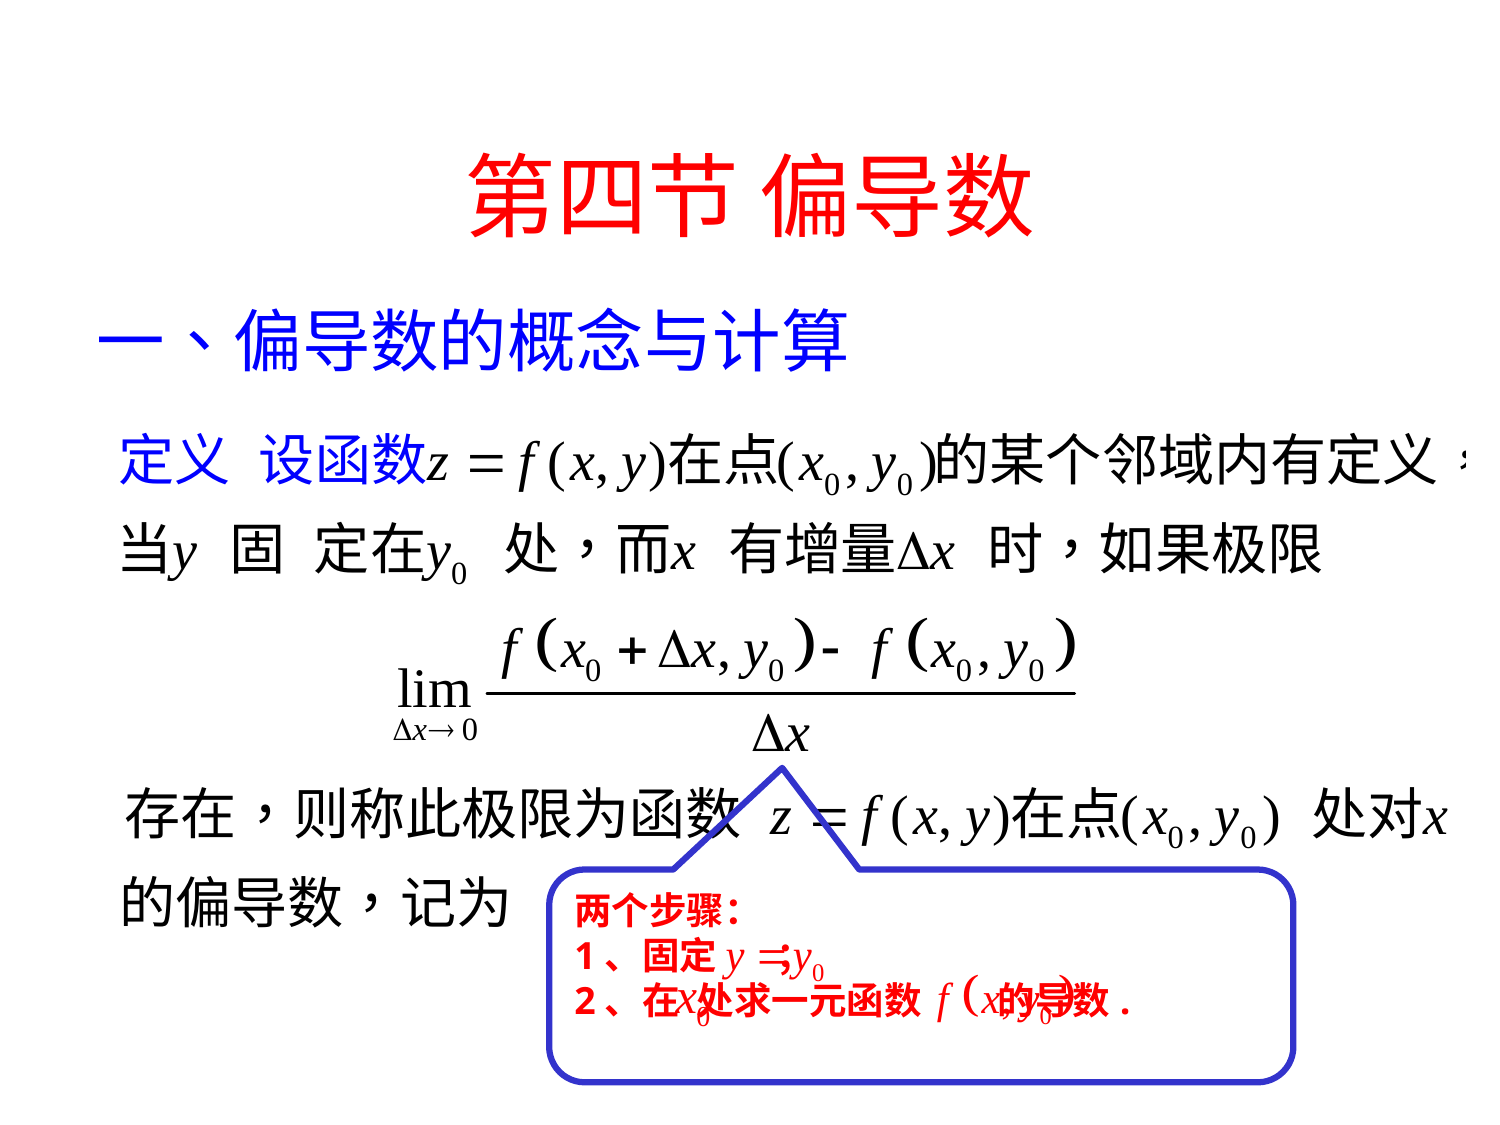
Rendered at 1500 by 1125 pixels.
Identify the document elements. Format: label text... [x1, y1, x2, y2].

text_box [116, 774, 1461, 943]
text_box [112, 420, 1466, 599]
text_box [88, 298, 859, 390]
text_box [548, 869, 1294, 1083]
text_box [383, 609, 1086, 764]
title 第四节 偏导数 [112, 99, 1388, 288]
